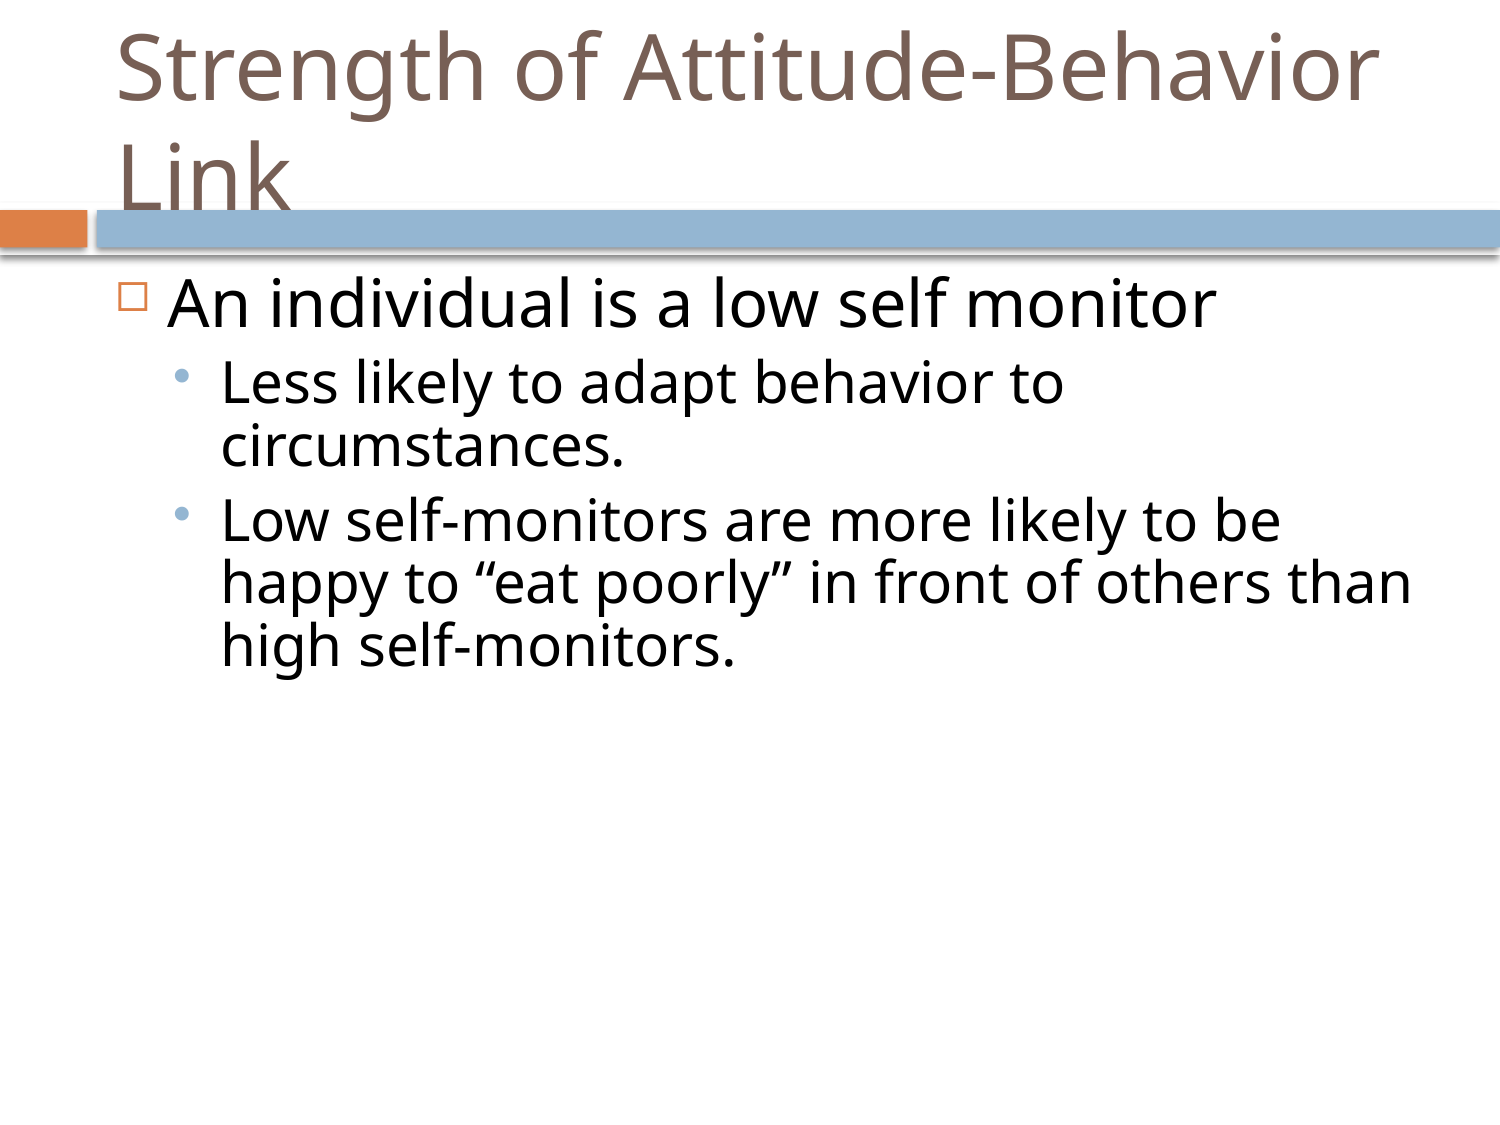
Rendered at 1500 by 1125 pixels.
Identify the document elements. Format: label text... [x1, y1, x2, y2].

list An individual is a low self monitor Less likely to adapt behavior to circumstances. Low self-monitors are more likely to be happy to “eat poorly” in front of others than high self-monitors. [100, 262, 1438, 1000]
title Strength of Attitude-Behavior Link [100, 37, 1438, 200]
